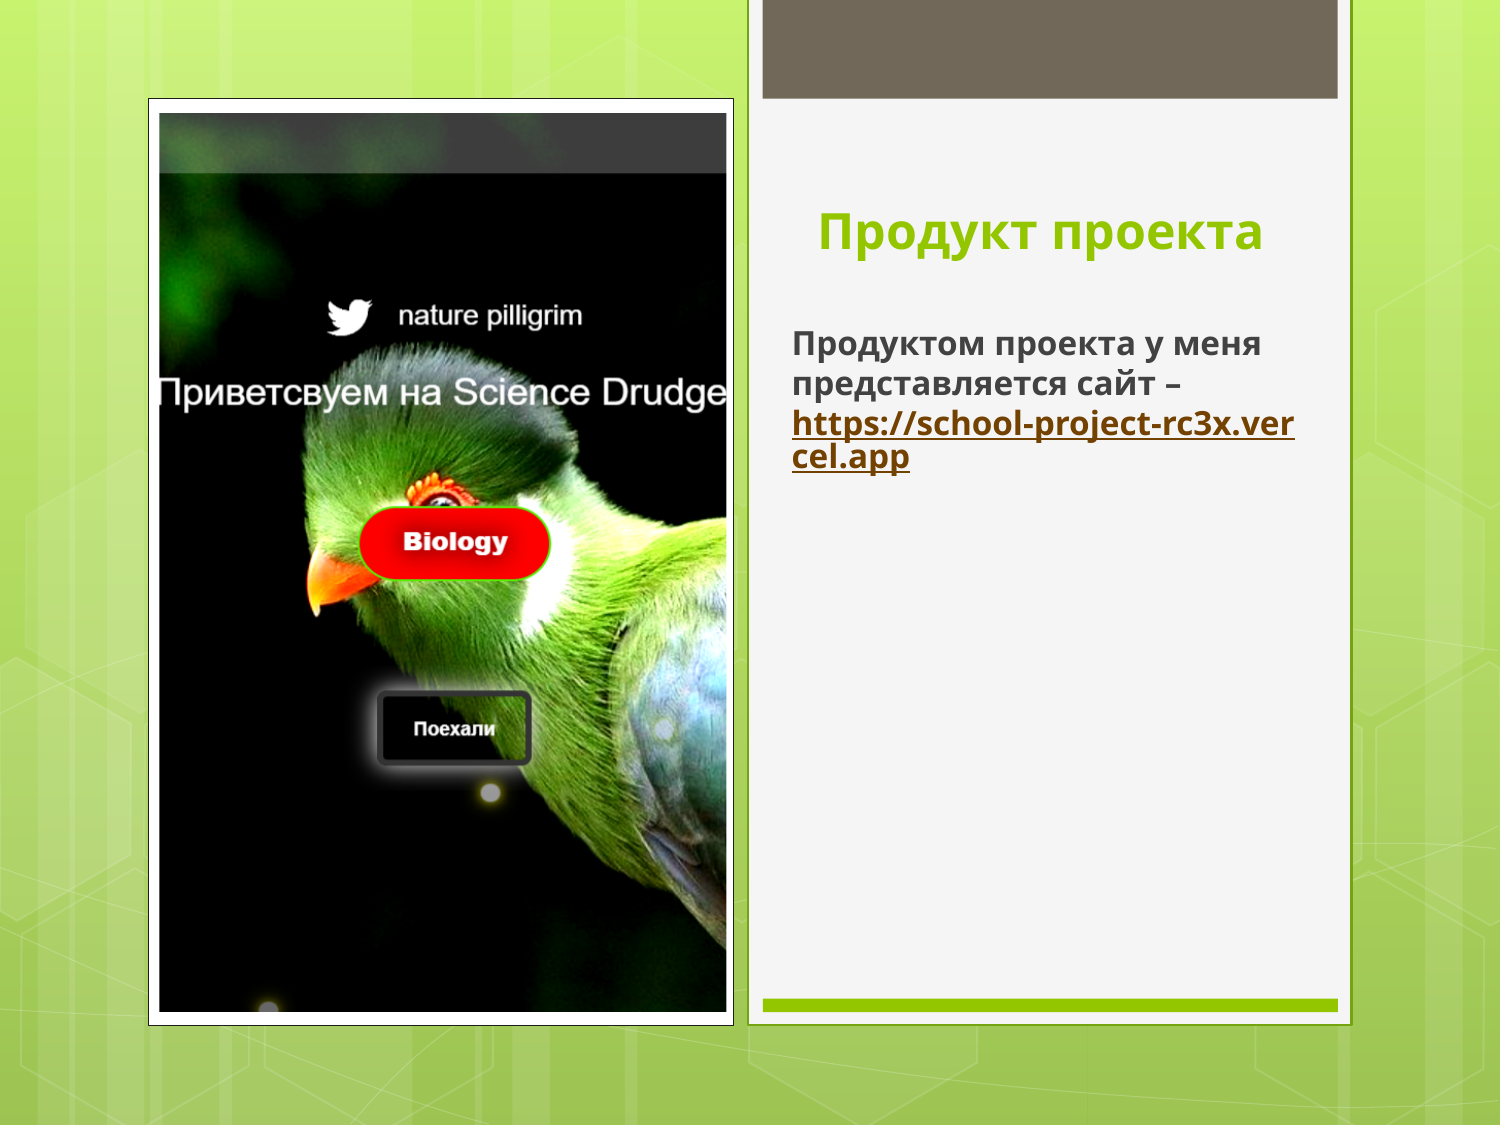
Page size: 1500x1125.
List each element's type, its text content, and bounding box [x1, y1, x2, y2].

picture [159, 113, 727, 1012]
list Продуктом проекта у меня представляется сайт – https://school-project-rc3x.vercel.app [776, 314, 1319, 539]
title Продукт проекта [776, 149, 1319, 268]
